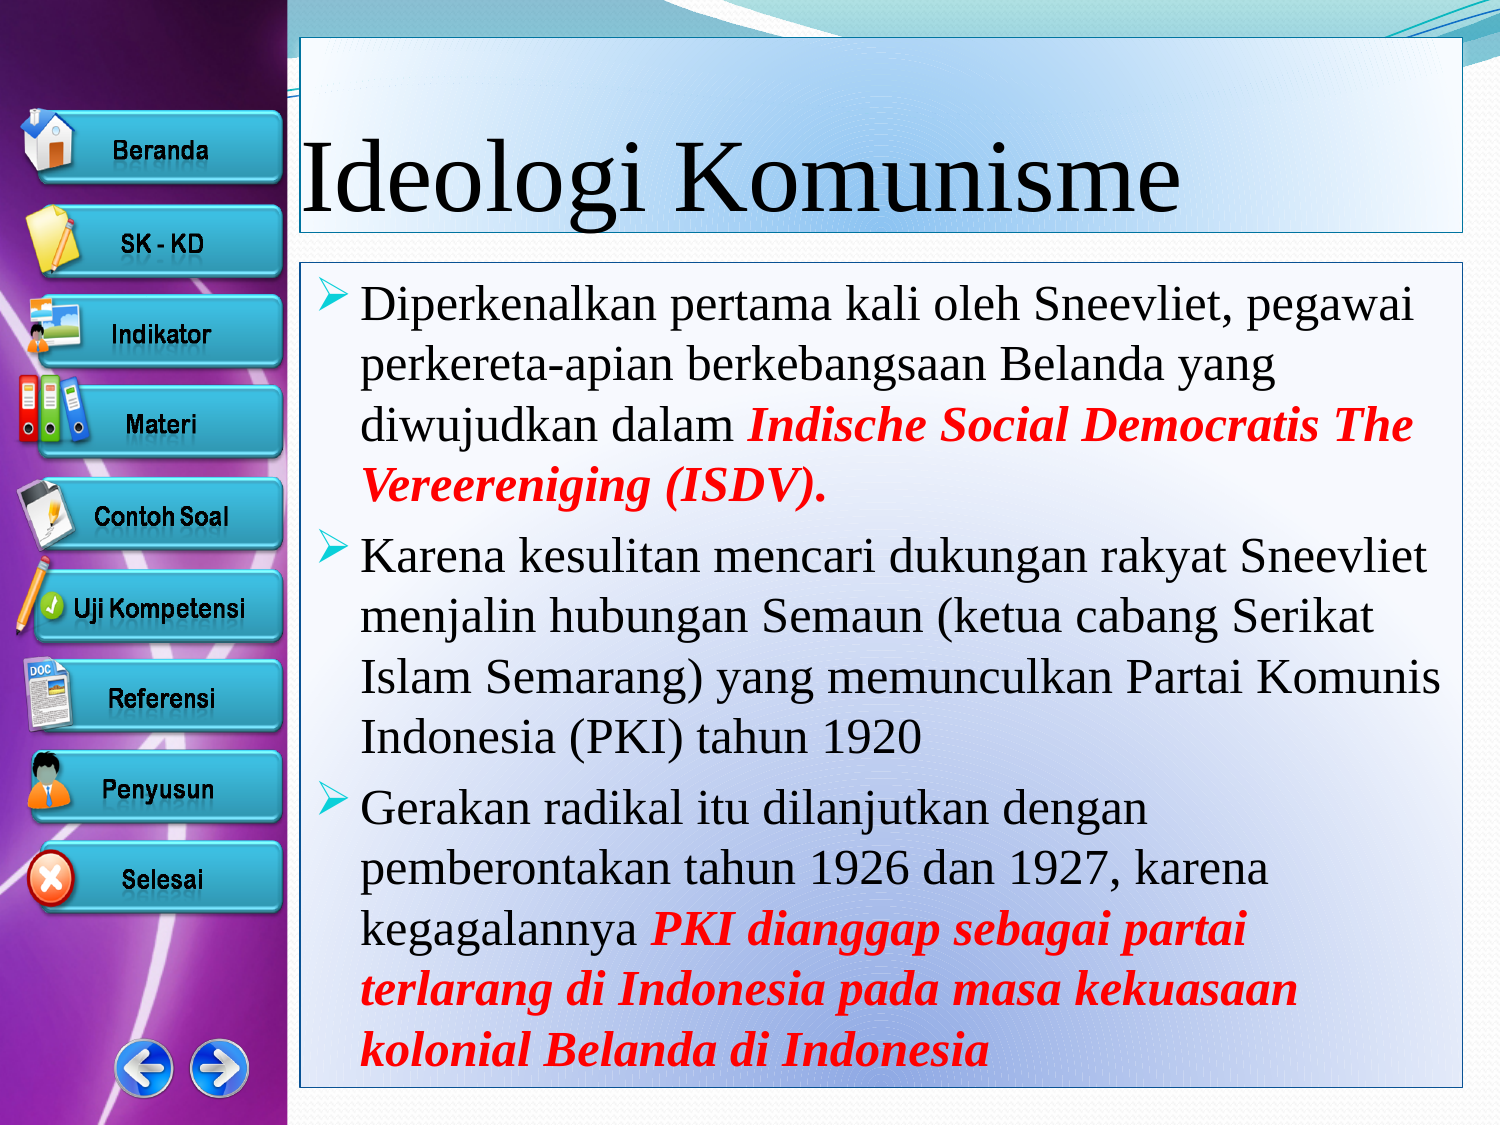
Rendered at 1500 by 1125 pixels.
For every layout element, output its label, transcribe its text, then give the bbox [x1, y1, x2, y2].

picture [0, 0, 288, 1125]
title Ideologi Komunisme [299, 37, 1463, 233]
list Diperkenalkan pertama kali oleh Sneevliet, pegawai perkereta-apian berkebangsaan Belanda yang diwujudkan dalam Indische Social Democratis The Vereereniging (ISDV). Karena kesulitan mencari dukungan rakyat Sneevliet menjalin hubungan Semaun (ketua cabang Serikat Islam Semarang) yang memunculkan Partai Komunis Indonesia (PKI) tahun 1920 Gerakan radikal itu dilanjutkan dengan pemberontakan tahun 1926 dan 1927, karena kegagalannya PKI dianggap sebagai partai terlarang di Indonesia pada masa kekuasaan kolonial Belanda di Indonesia [299, 262, 1463, 1088]
